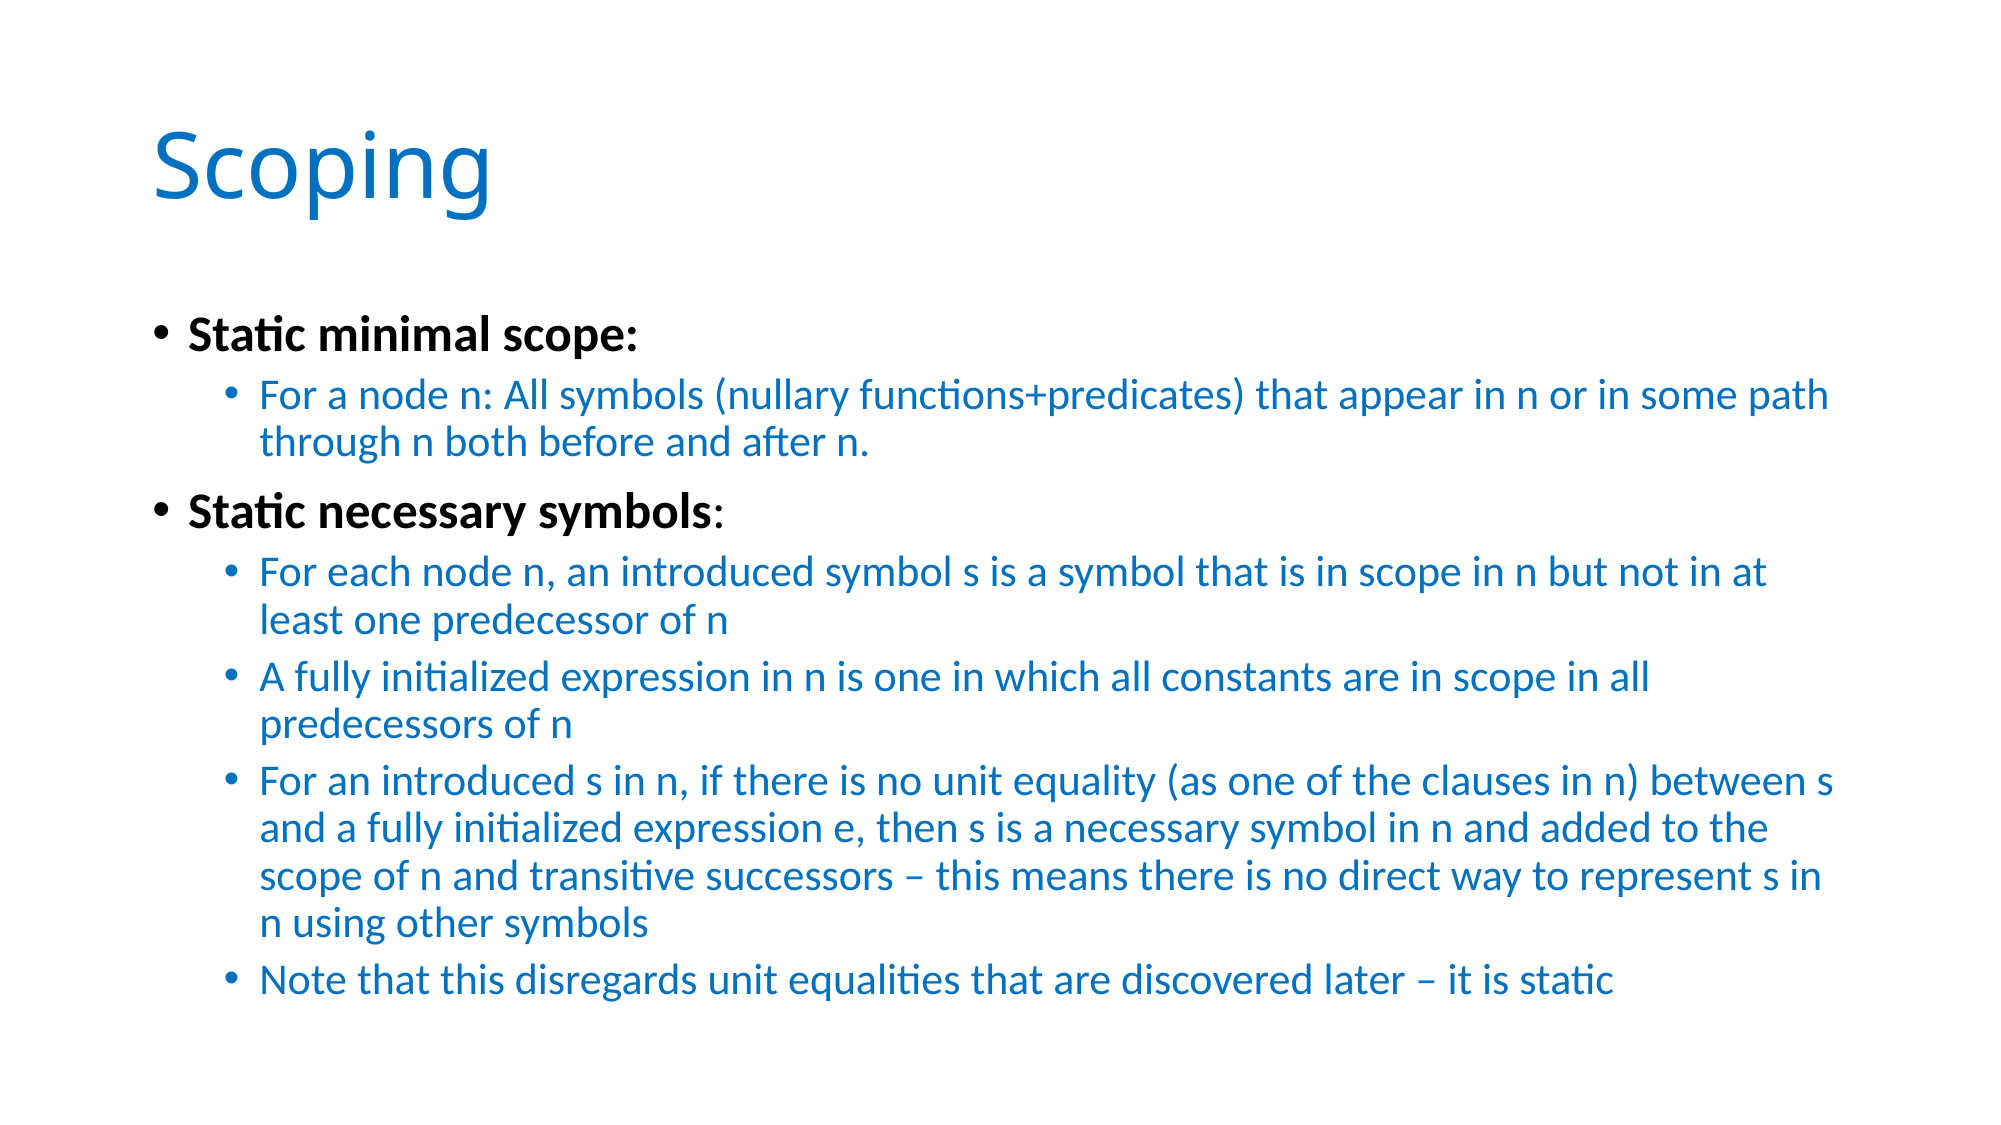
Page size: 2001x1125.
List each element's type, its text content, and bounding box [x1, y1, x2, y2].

title Scoping [137, 59, 1863, 278]
list Static minimal scope: For a node n: All symbols (nullary functions+predicates) that appear in n or in some path through n both before and after n. Static necessary symbols: For each node n, an introduced symbol s is a symbol that is in scope in n but not in at least one predecessor of n A fully initialized expression in n is one in which all constants are in scope in all predecessors of n For an introduced s in n, if there is no unit equality (as one of the clauses in n) between s and a fully initialized expression e, then s is a necessary symbol in n and added to the scope of n and transitive successors – this means there is no direct way to represent s in n using other symbols Note that this disregards unit equalities that are discovered later – it is static [137, 299, 1863, 1014]
